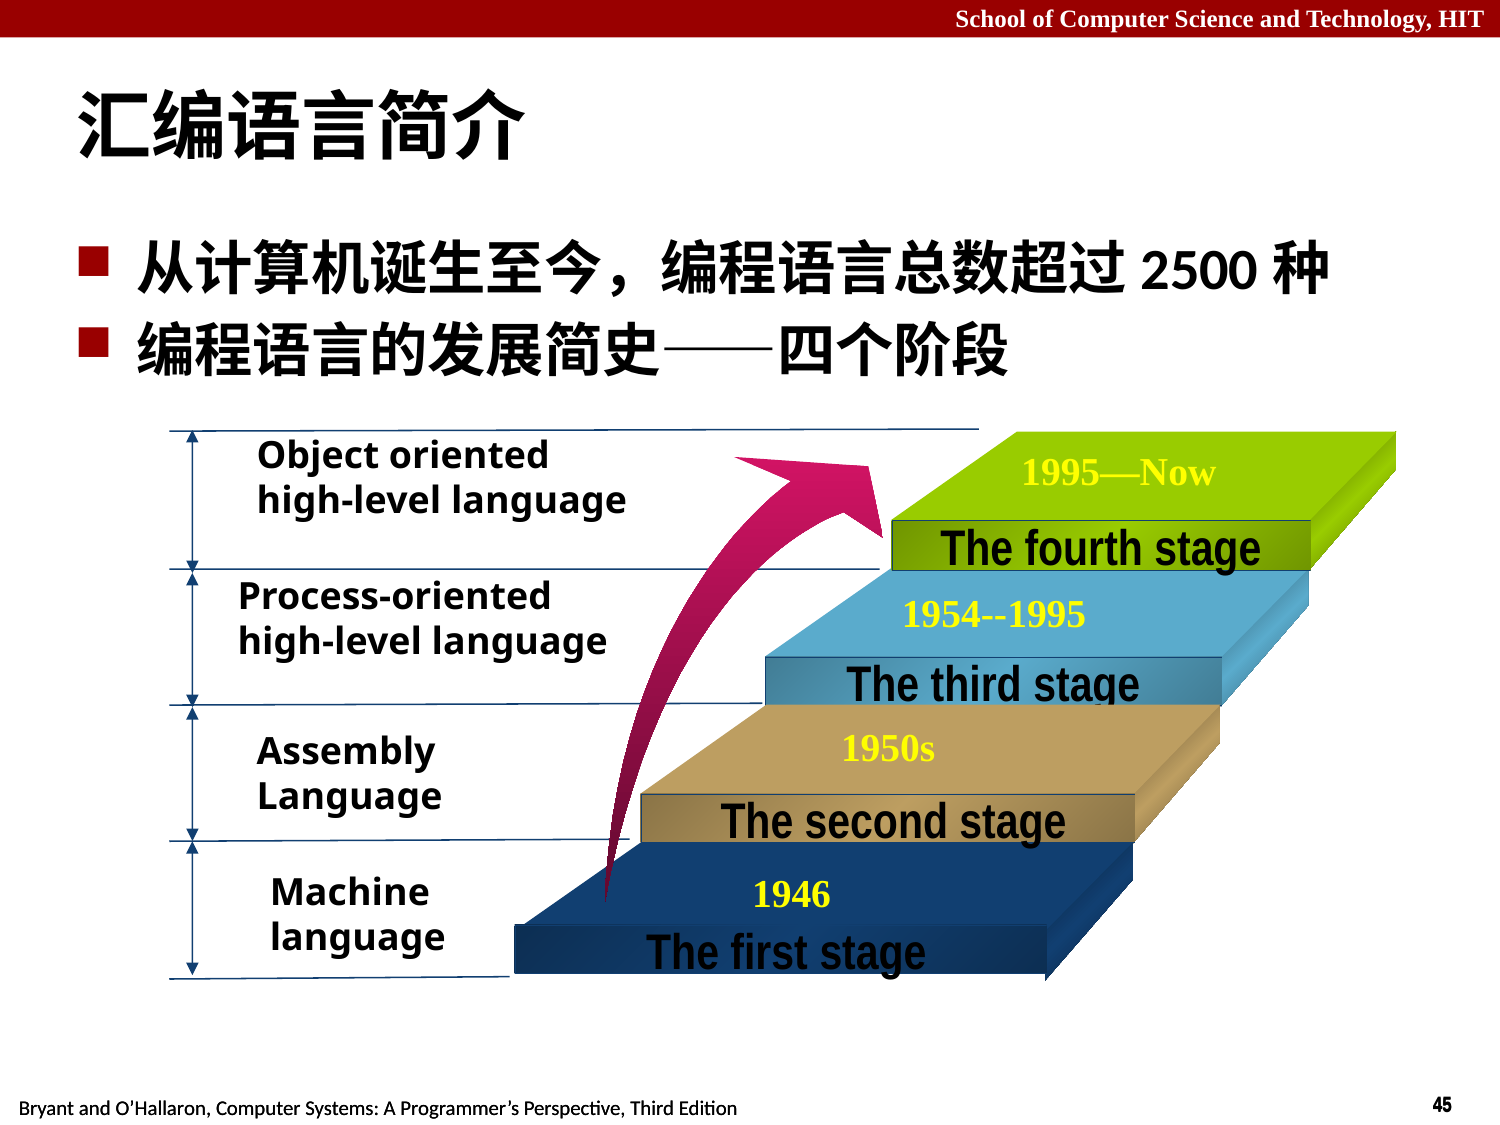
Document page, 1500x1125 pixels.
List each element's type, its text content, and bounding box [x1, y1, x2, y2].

list 从计算机诞生至今，编程语言总数超过2500种 编程语言的发展简史——四个阶段 [64, 223, 1476, 1088]
title 汇编语言简介 [61, 61, 1500, 187]
text_box Object oriented high-level language [241, 423, 659, 427]
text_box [168, 428, 1398, 981]
